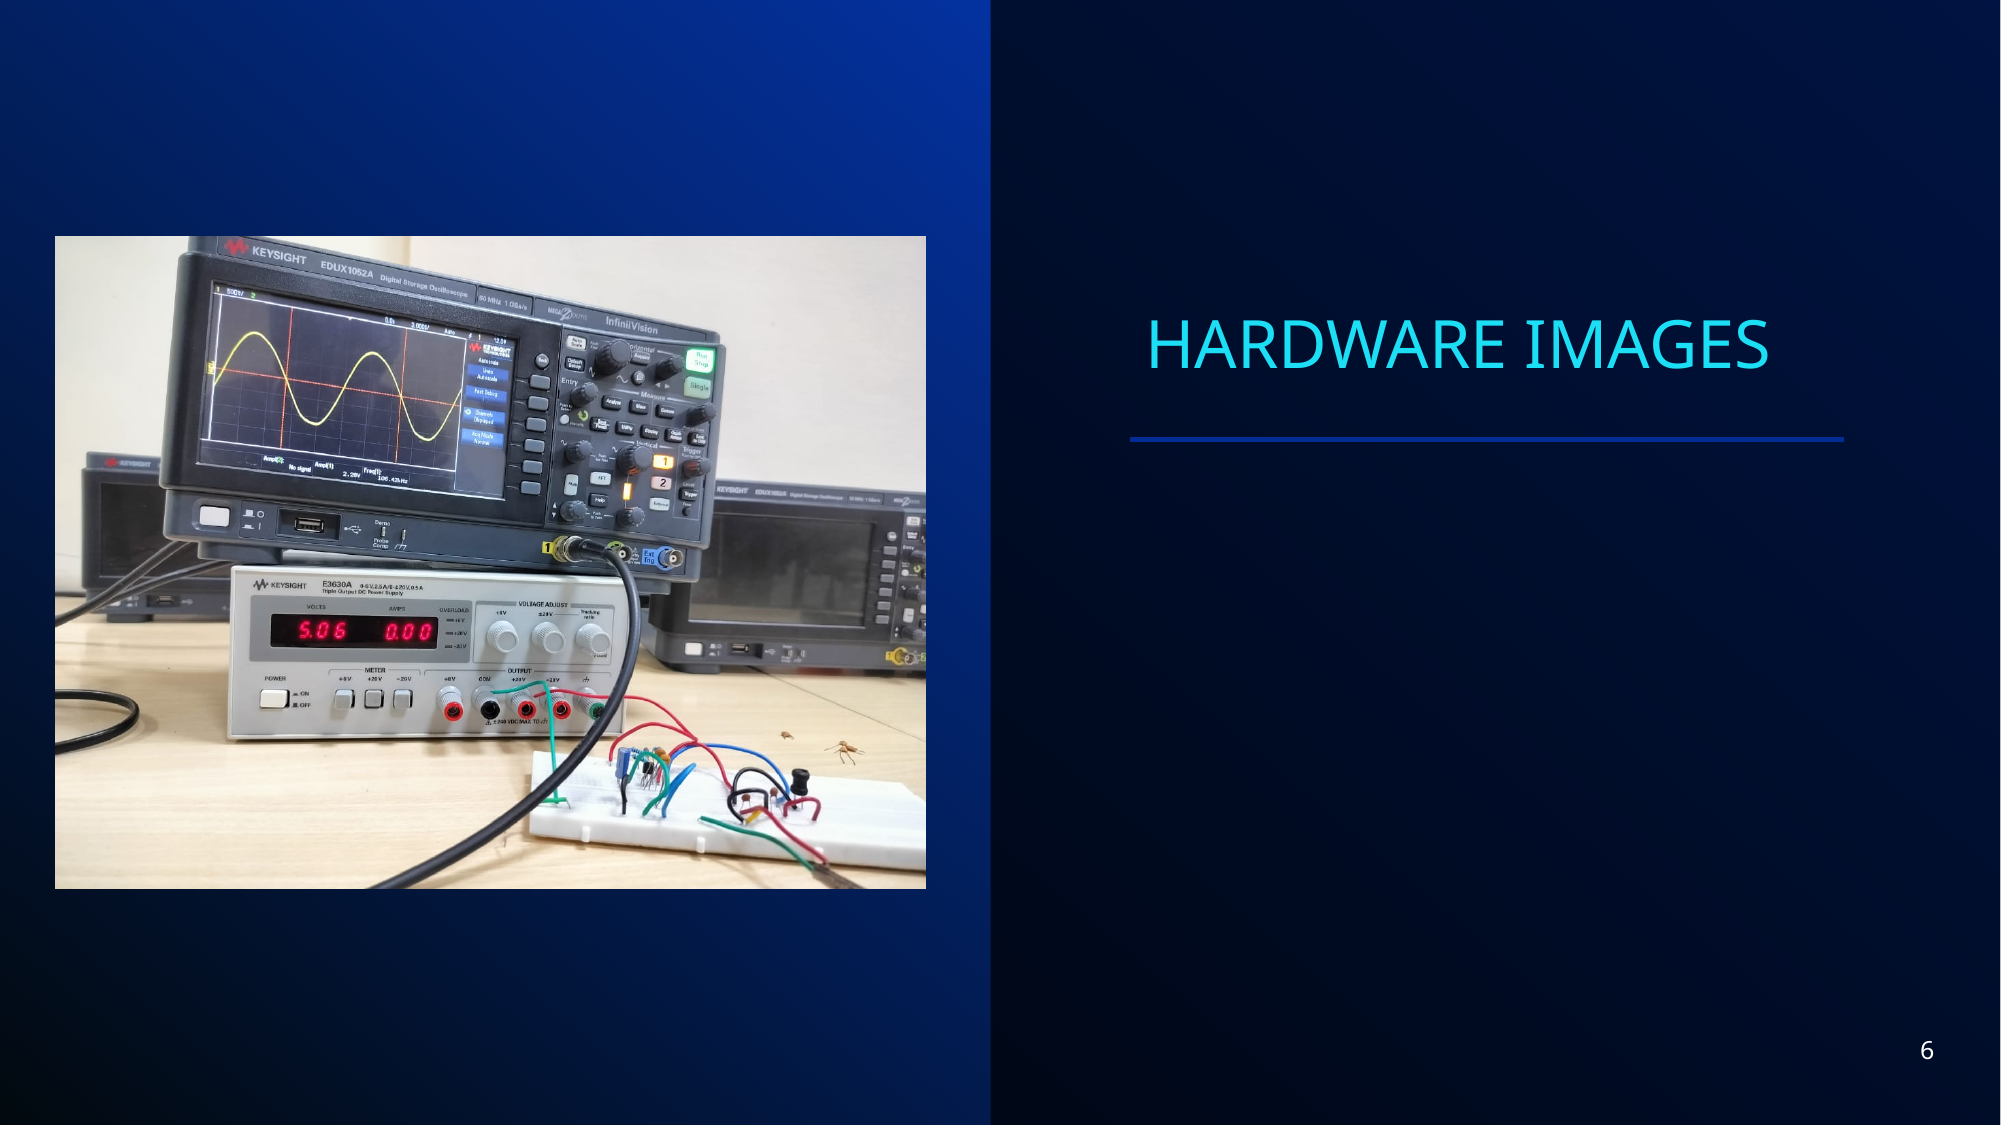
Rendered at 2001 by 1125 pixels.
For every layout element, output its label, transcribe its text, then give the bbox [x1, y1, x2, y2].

title HARDWARE IMAGES [1130, 28, 1845, 390]
slide_number 6 [1499, 1021, 1950, 1082]
picture [55, 236, 926, 889]
